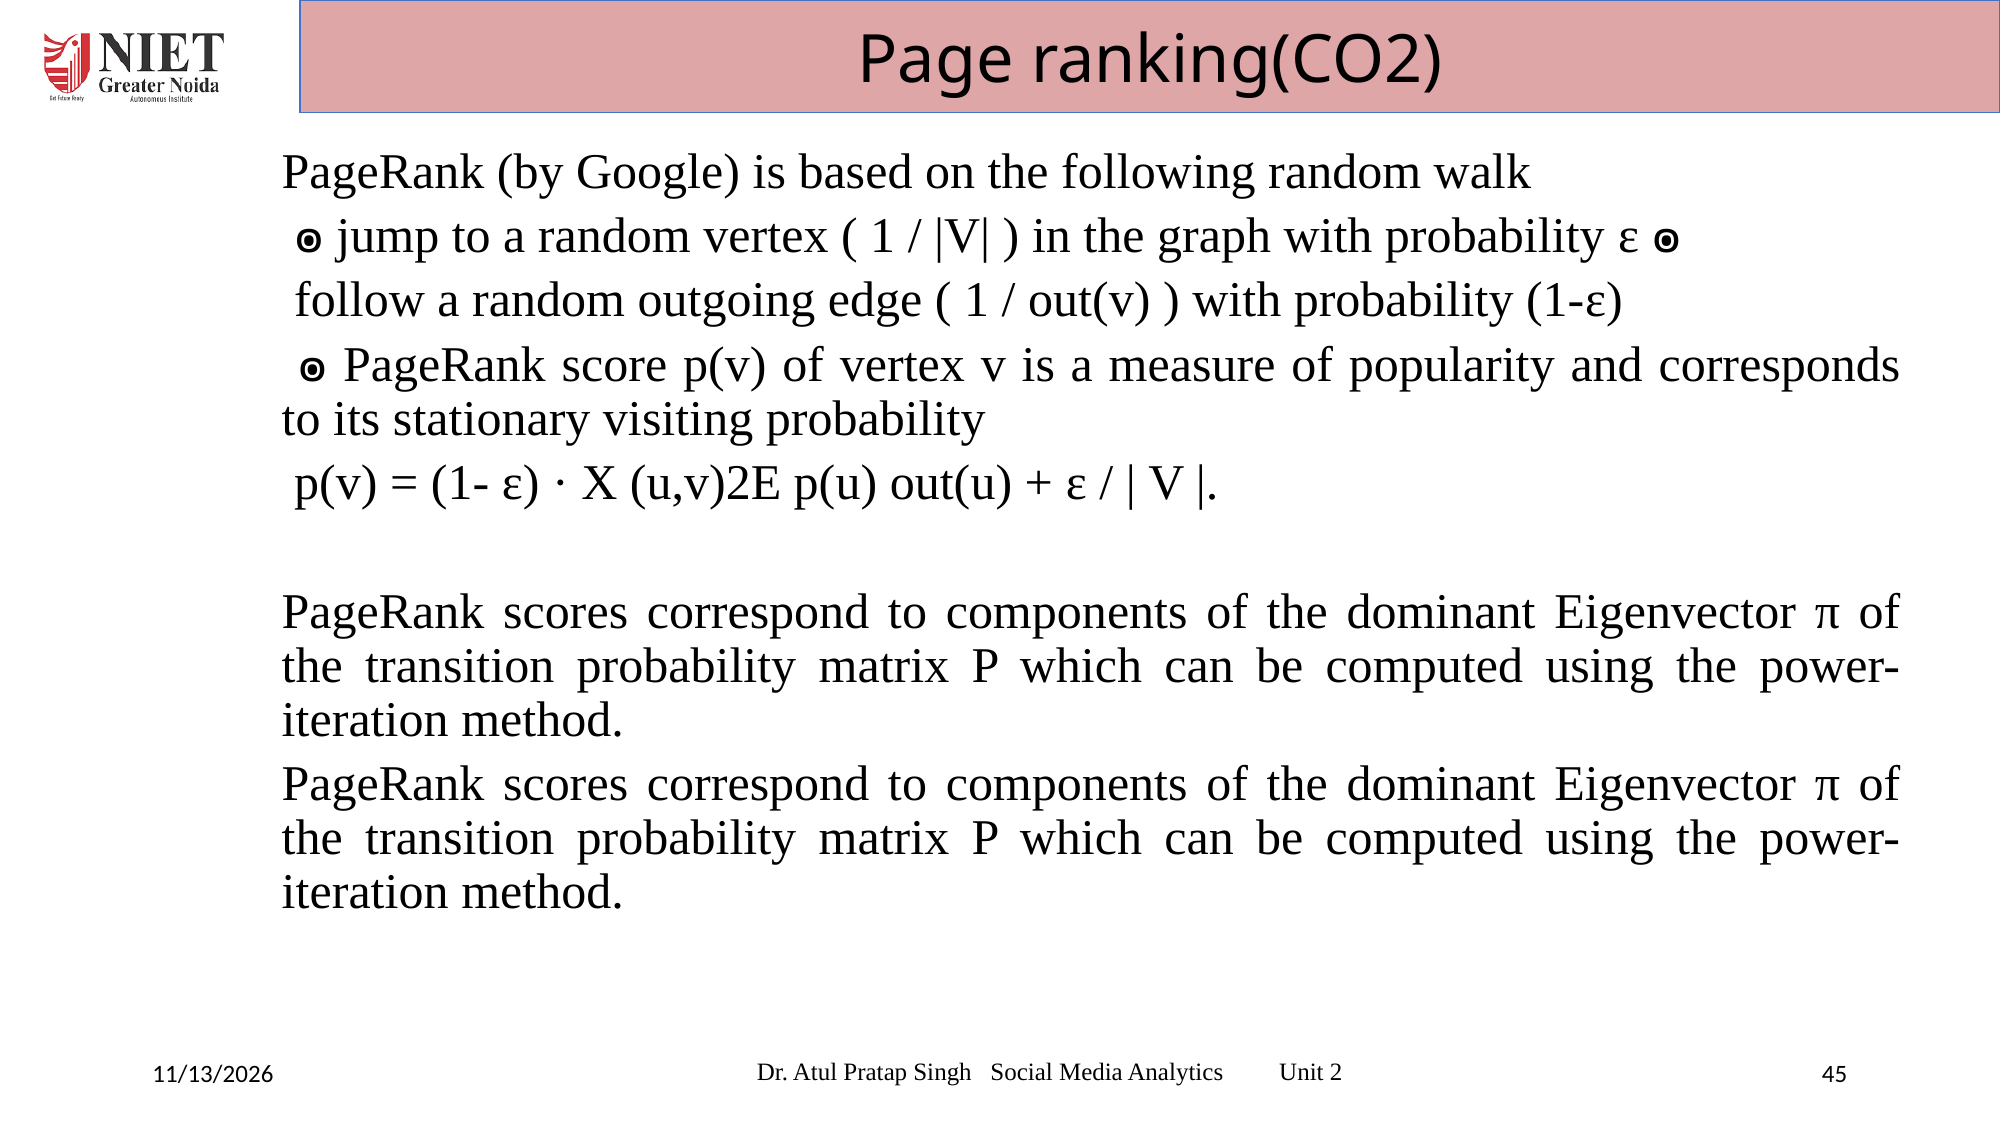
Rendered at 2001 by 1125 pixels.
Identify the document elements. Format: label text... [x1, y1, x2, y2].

text_box Page ranking(CO2) [299, 0, 2000, 113]
list PageRank (by Google) is based on the following random walk ๏ jump to a random vertex ( 1 / |V| ) in the graph with probability ε ๏ follow a random outgoing edge ( 1 / out(v) ) with probability (1-ε) ๏ PageRank score p(v) of vertex v is a measure of popularity and corresponds to its stationary visiting probability p(v) = (1- ε) · X (u,v)2E p(u) out(u) + ε / | V |. PageRank scores correspond to components of the dominant Eigenvector π of the transition probability matrix P which can be computed using the power-iteration method. PageRank scores correspond to components of the dominant Eigenvector π of the transition probability matrix P which can be computed using the power-iteration method. [266, 137, 1917, 988]
footer Dr. Atul Pratap Singh Social Media Analytics Unit 2 [500, 1040, 1600, 1100]
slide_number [137, 1042, 588, 1103]
picture [3, 0, 263, 144]
slide_number 45 [1412, 1042, 1863, 1103]
